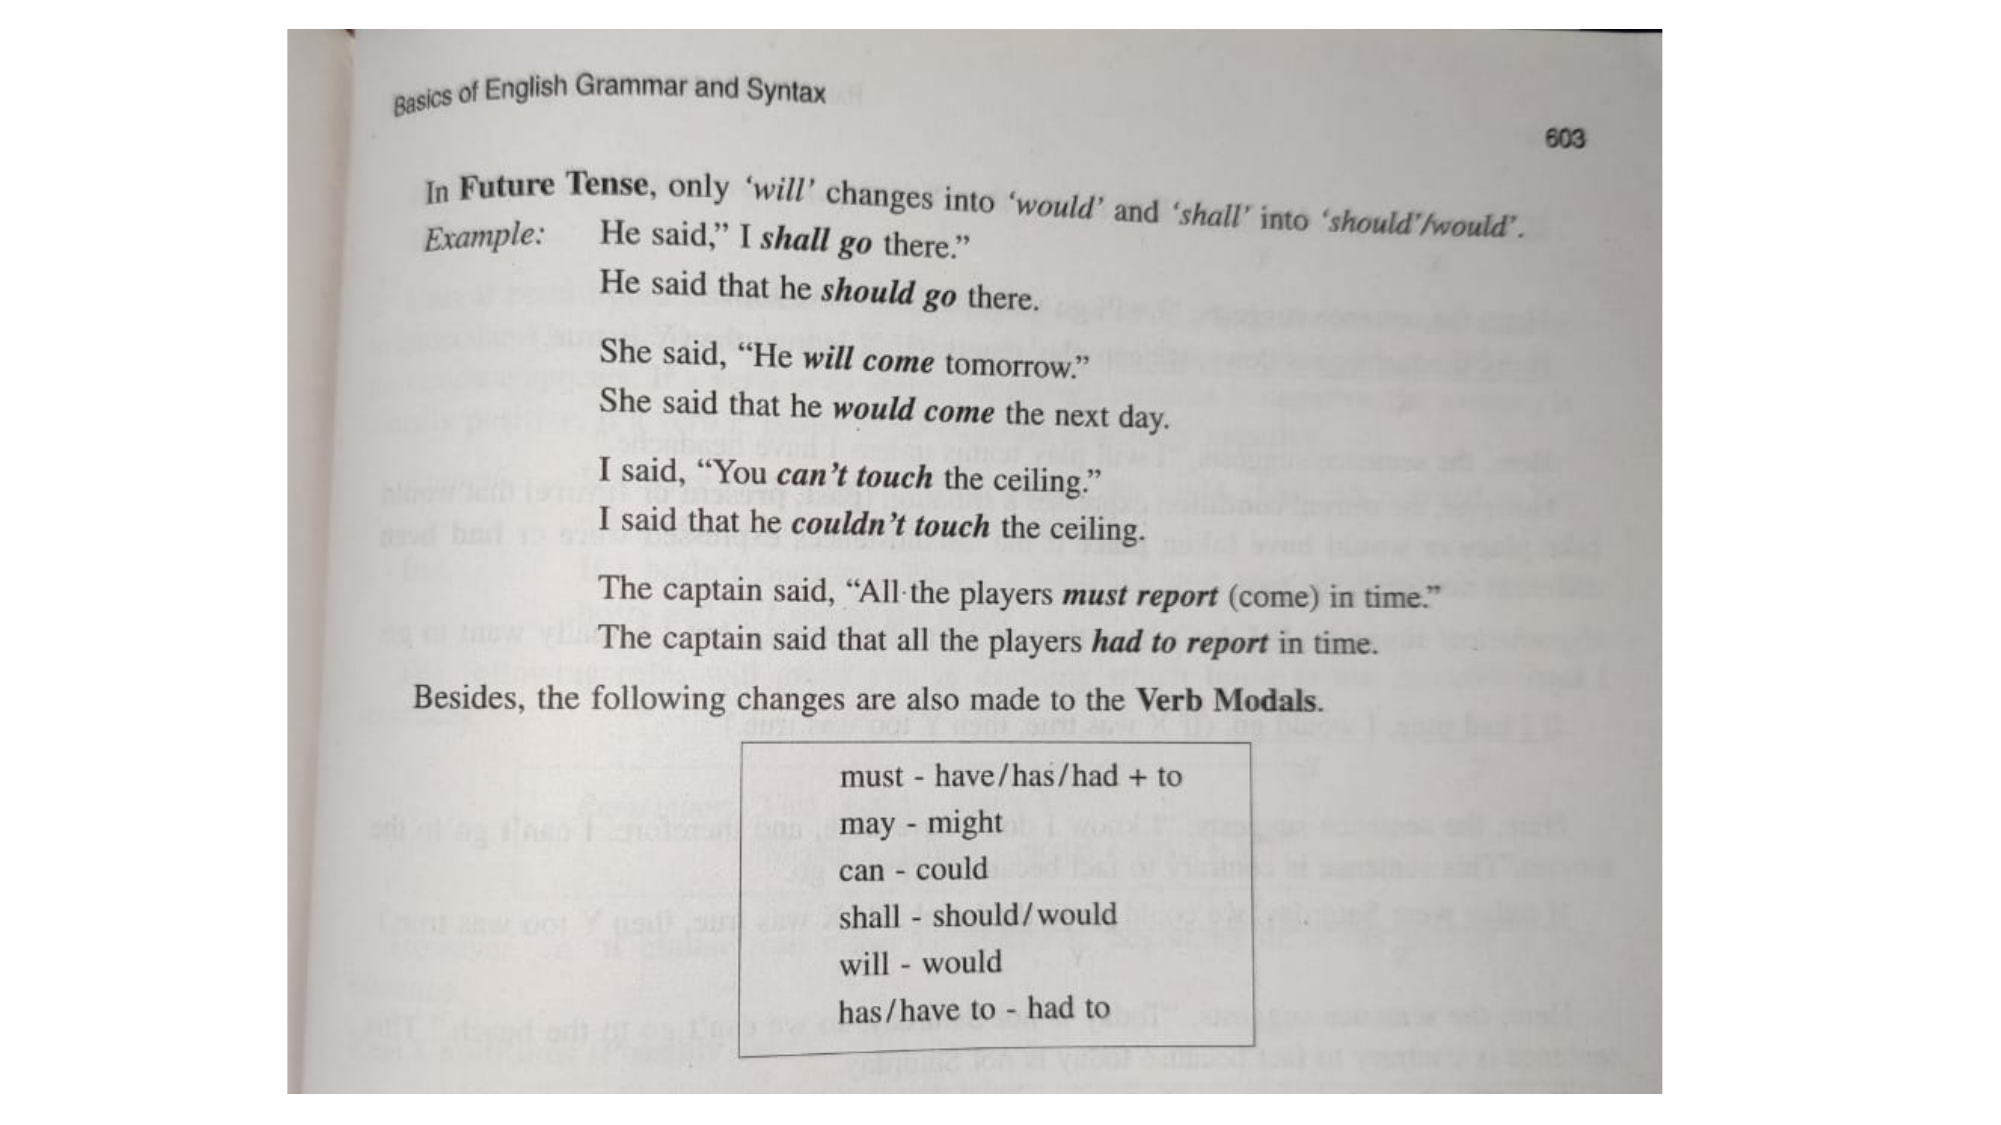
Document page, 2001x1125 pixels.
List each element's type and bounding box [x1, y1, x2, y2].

picture [287, 29, 1663, 1094]
